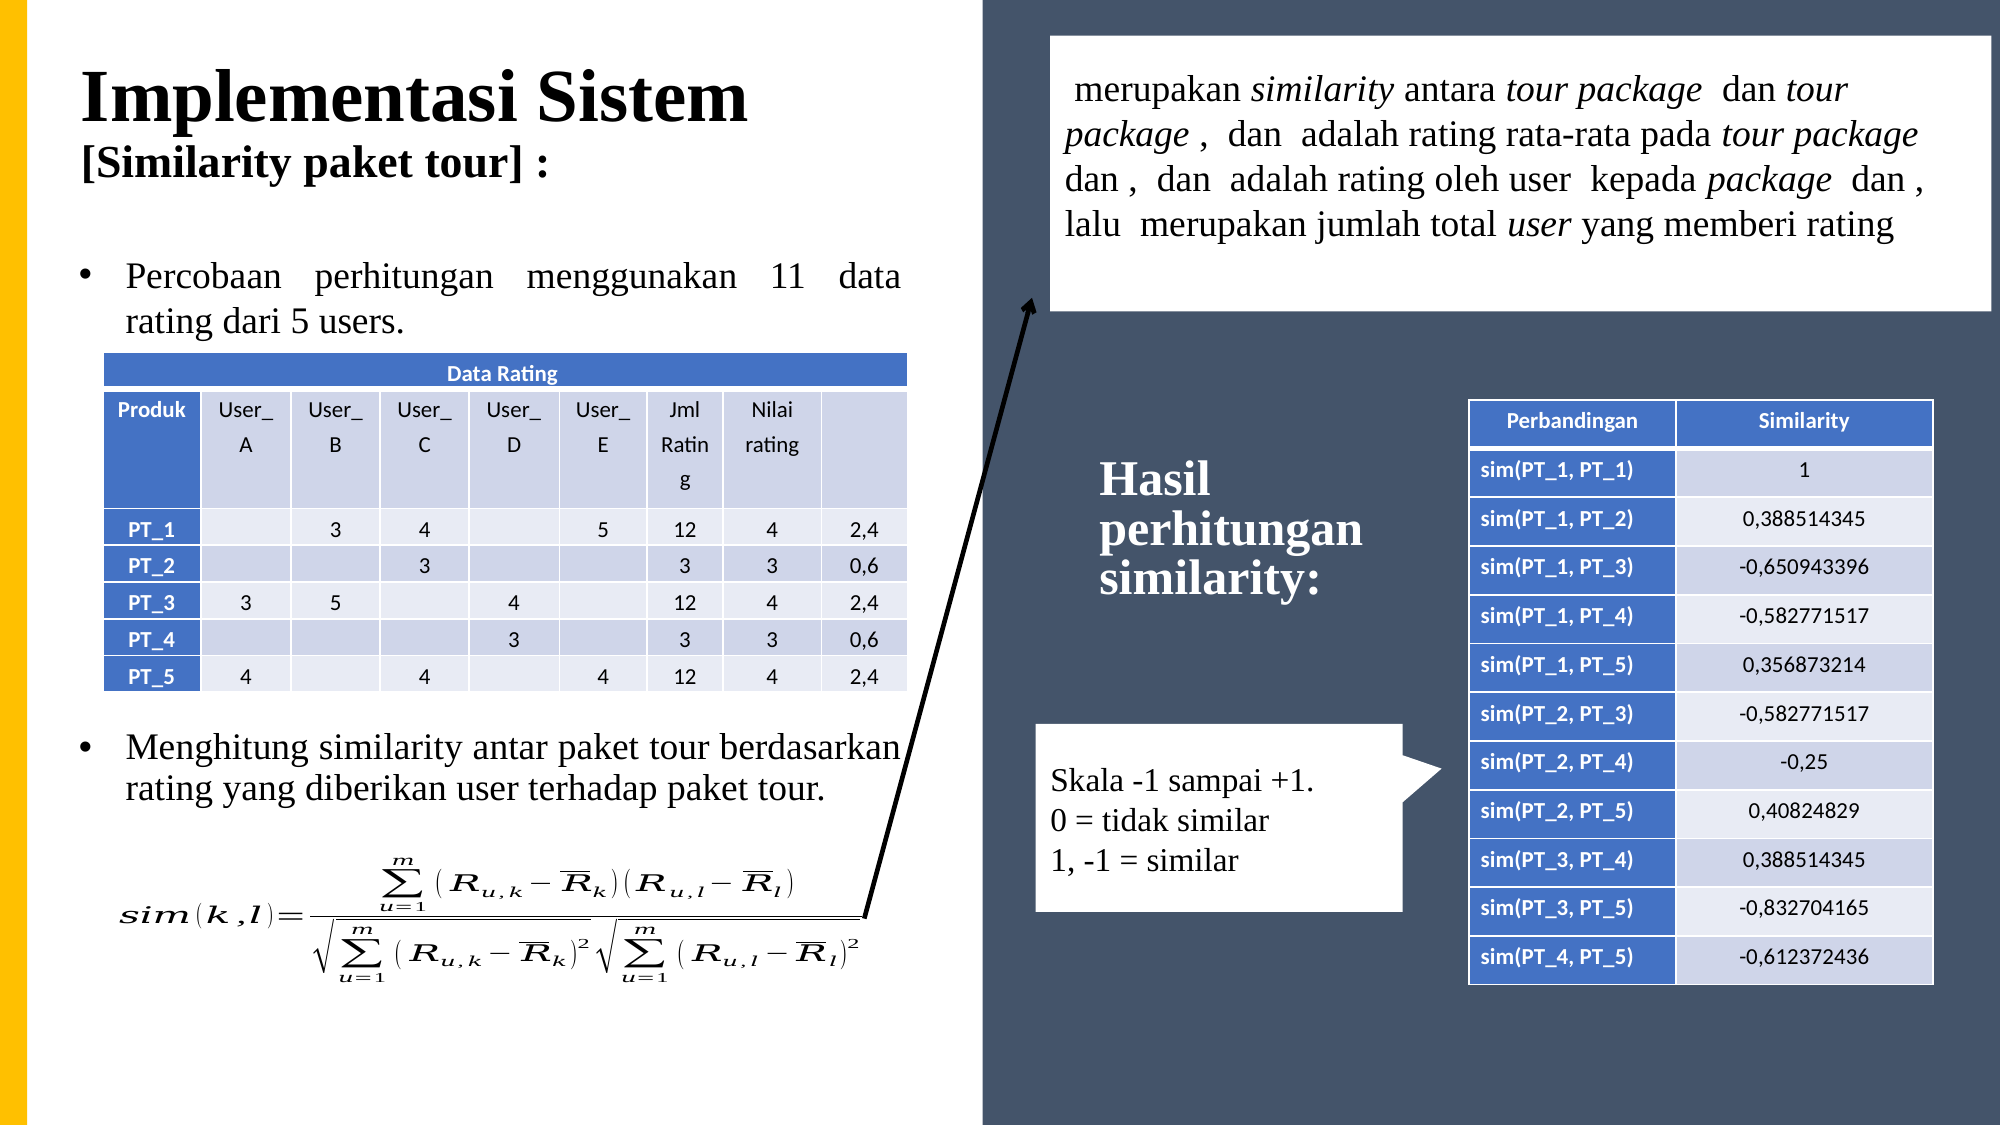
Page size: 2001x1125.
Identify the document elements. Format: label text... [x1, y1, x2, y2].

table_cell -0,582771517 [1677, 693, 1932, 740]
table_cell 0,356873214 [1677, 644, 1932, 691]
table_cell -0,832704165 [1677, 888, 1932, 935]
table_cell sim(PT_2, PT_5) [1470, 791, 1675, 838]
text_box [864, 297, 1032, 919]
text_box Hasil perhitungan similarity: [1084, 436, 1415, 625]
table_cell sim(PT_3, PT_4) [1470, 839, 1675, 886]
table_cell -0,612372436 [1677, 937, 1932, 984]
table_cell sim(PT_1, PT_1) [1470, 451, 1675, 496]
table_cell sim(PT_1, PT_4) [1470, 596, 1675, 643]
table_cell sim(PT_3, PT_5) [1470, 888, 1675, 935]
table_header Perbandingan [1470, 401, 1675, 446]
table_cell 0,388514345 [1677, 498, 1932, 545]
table_cell sim(PT_2, PT_3) [1470, 693, 1675, 740]
table_cell sim(PT_4, PT_5) [1470, 937, 1675, 984]
table_cell 1 [1677, 451, 1932, 496]
table_cell sim(PT_2, PT_4) [1470, 742, 1675, 789]
table_header Similarity [1677, 401, 1932, 446]
table_cell sim(PT_1, PT_3) [1470, 547, 1675, 594]
text_box Menghitung similarity antar paket tour berdasarkan rating yang diberikan user terhadap paket tour. [63, 718, 864, 828]
text_box Skala -1 sampai +1. 0 = tidak similar 1, -1 = similar [1034, 722, 1444, 913]
table_cell 0,40824829 [1677, 791, 1932, 838]
text_box [1049, 35, 1992, 312]
table_cell sim(PT_1, PT_2) [1470, 498, 1675, 545]
table_cell sim(PT_1, PT_5) [1470, 644, 1675, 691]
table_cell -0,25 [1677, 742, 1932, 789]
text_box Percobaan perhitungan menggunakan 11 data rating dari 5 users. [63, 243, 918, 353]
table_cell -0,650943396 [1677, 547, 1932, 594]
table_cell -0,582771517 [1677, 596, 1932, 643]
text_box [0, 0, 28, 1125]
text_box [982, 0, 2000, 1125]
table_cell 0,388514345 [1677, 839, 1932, 886]
title Implementasi Sistem [Similarity paket tour] : [65, 27, 874, 216]
